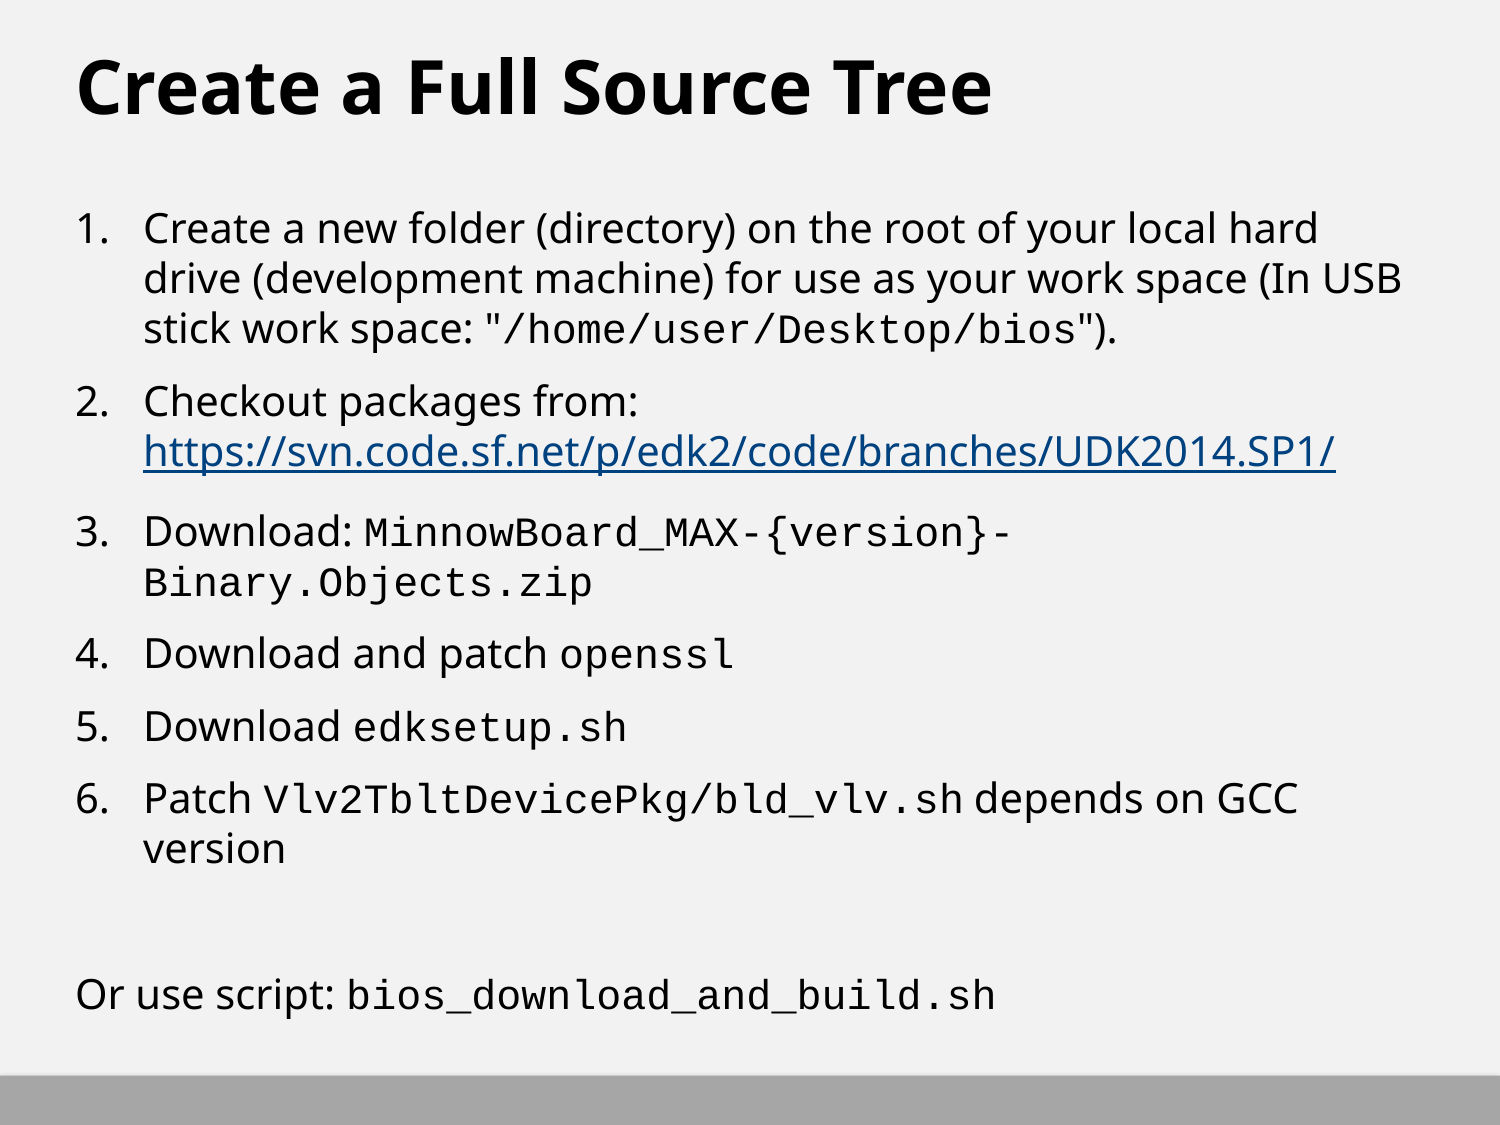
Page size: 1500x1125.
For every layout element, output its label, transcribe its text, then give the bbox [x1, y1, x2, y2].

title Create a Full Source Tree [75, 40, 1425, 202]
list Create a new folder (directory) on the root of your local hard drive (development machine) for use as your work space (In USB stick work space: "/home/user/Desktop/bios"). Checkout packages from: https://svn.code.sf.net/p/edk2/code/branches/UDK2014.SP1/ Download: MinnowBoard_MAX-{version}-Binary.Objects.zip Download and patch openssl Download edksetup.sh Patch Vlv2TbltDevicePkg/bld_vlv.sh depends on GCC version Or use script: bios_download_and_build.sh [75, 202, 1425, 1022]
